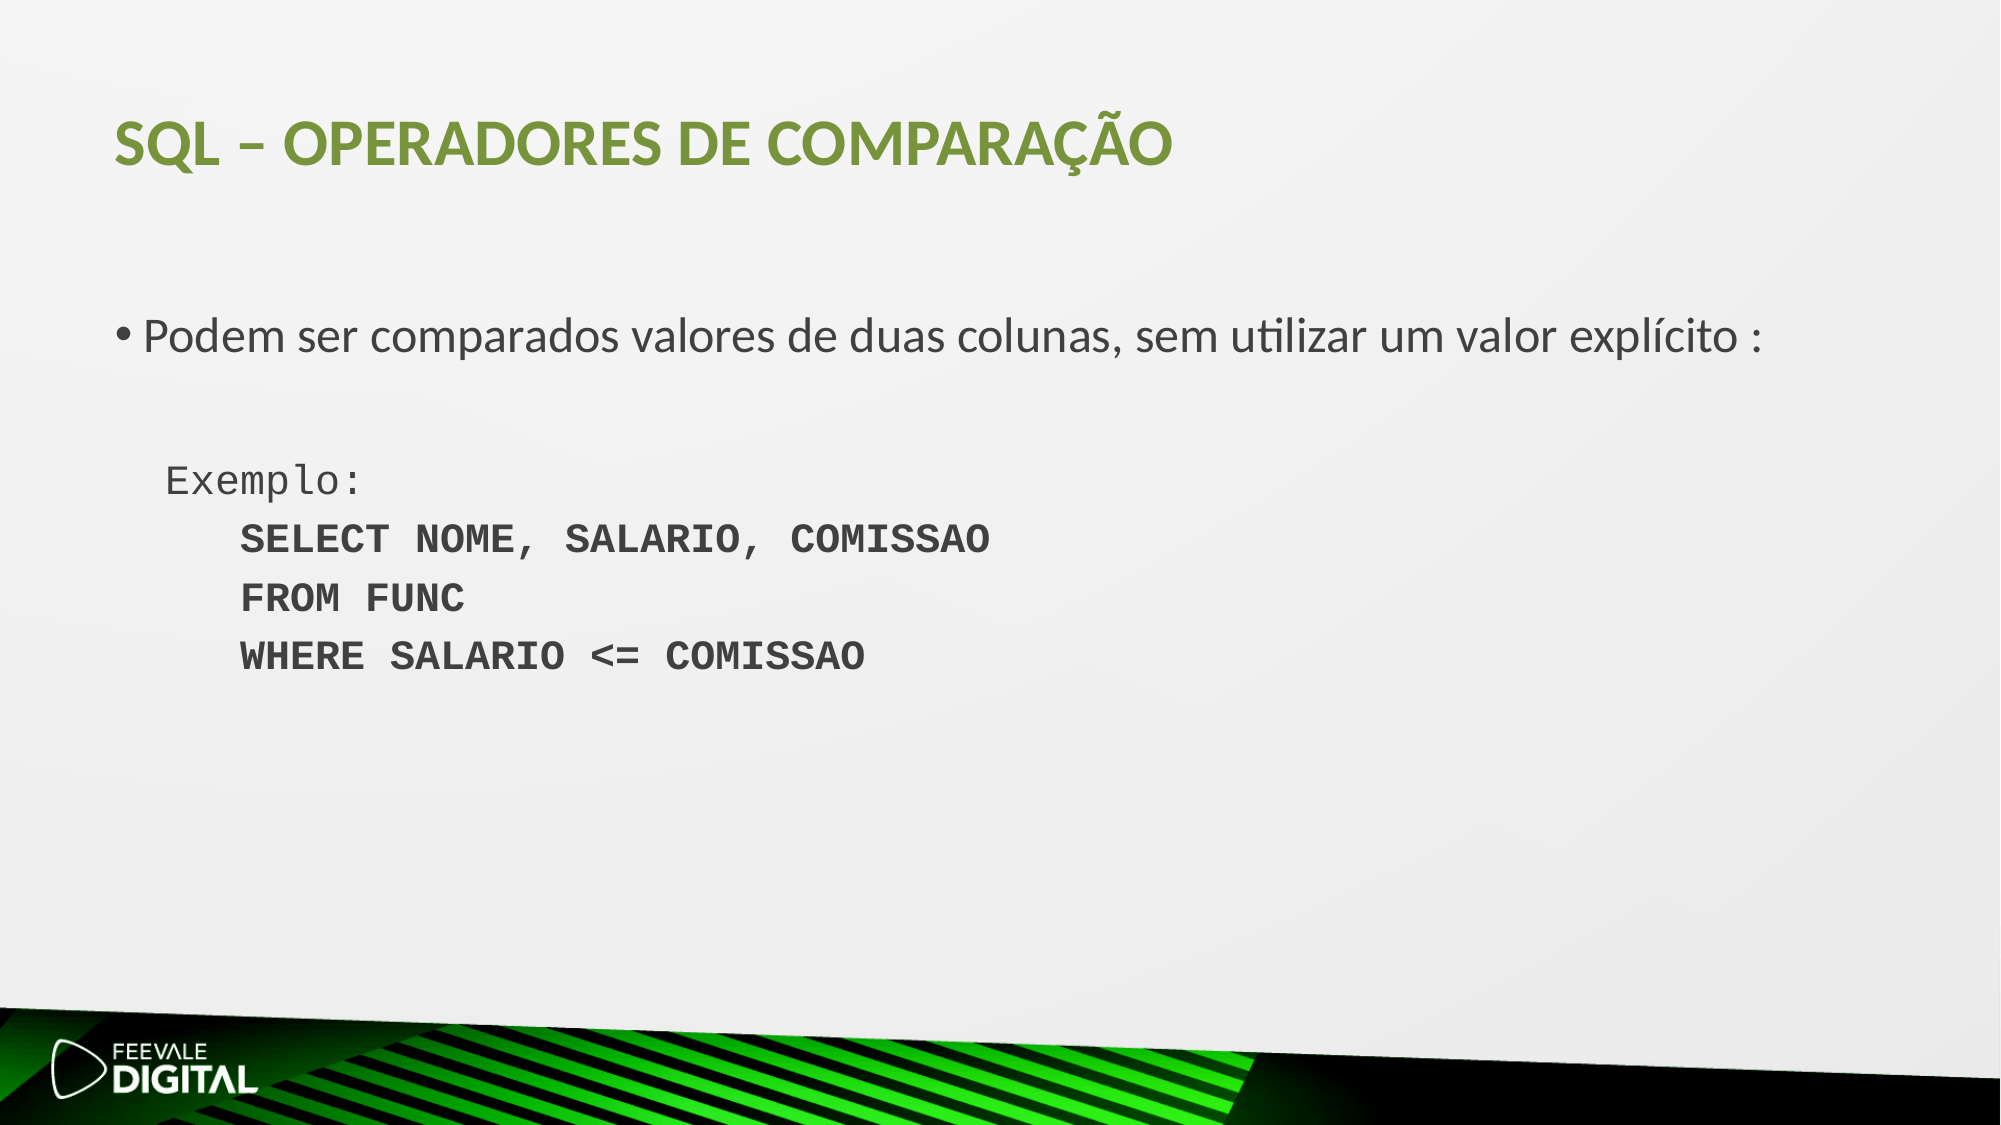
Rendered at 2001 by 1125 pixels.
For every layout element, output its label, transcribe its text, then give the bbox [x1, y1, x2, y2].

list Podem ser comparados valores de duas colunas, sem utilizar um valor explícito : Exemplo: SELECT NOME, SALARIO, COMISSAO FROM FUNC WHERE SALARIO <= COMISSAO [99, 295, 1900, 1005]
picture [0, 0, 2001, 1125]
title SQL – Operadores de Comparação [99, 45, 1900, 233]
